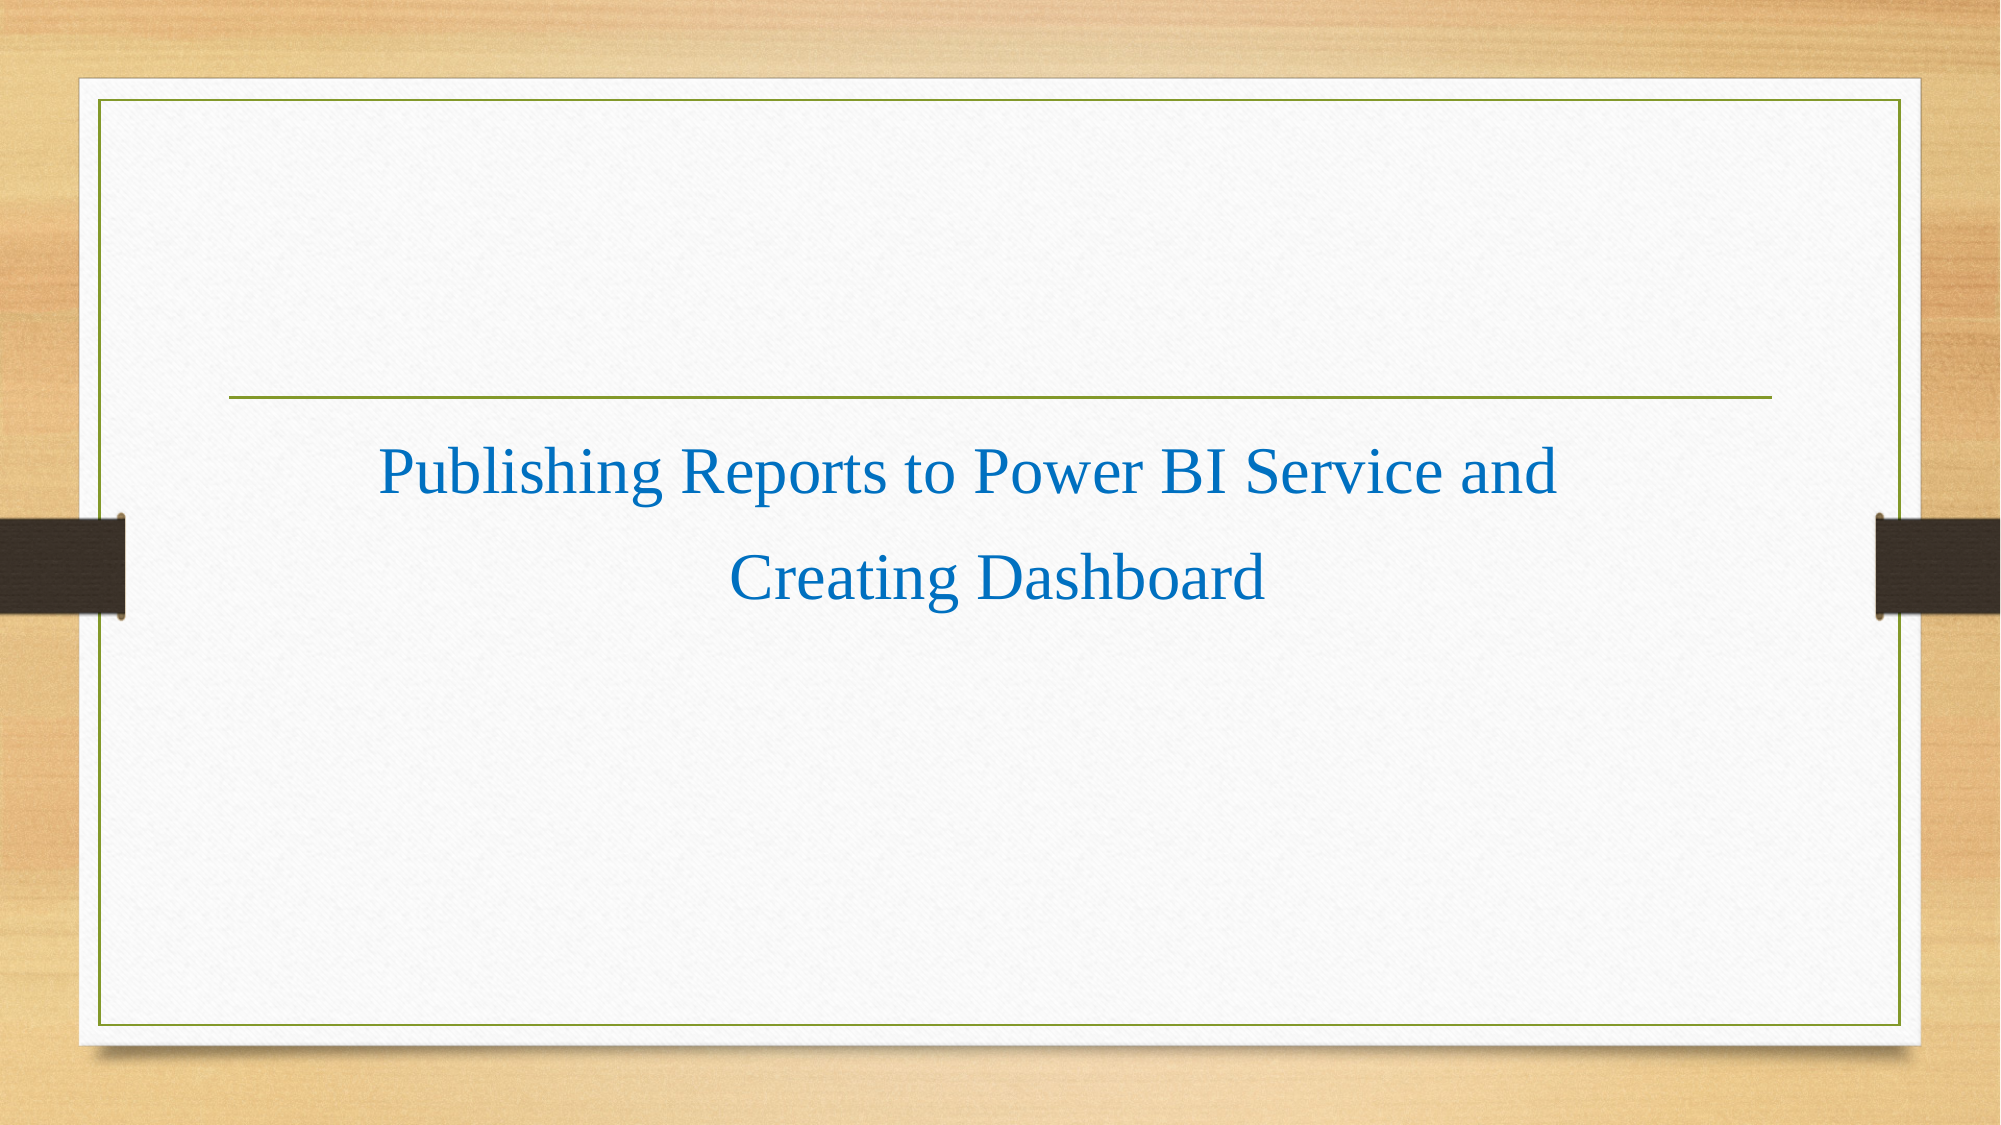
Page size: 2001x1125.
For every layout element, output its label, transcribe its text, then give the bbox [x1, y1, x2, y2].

picture [0, 0, 2001, 1125]
list Publishing Reports to Power BI Service and Creating Dashboard [212, 419, 1788, 964]
